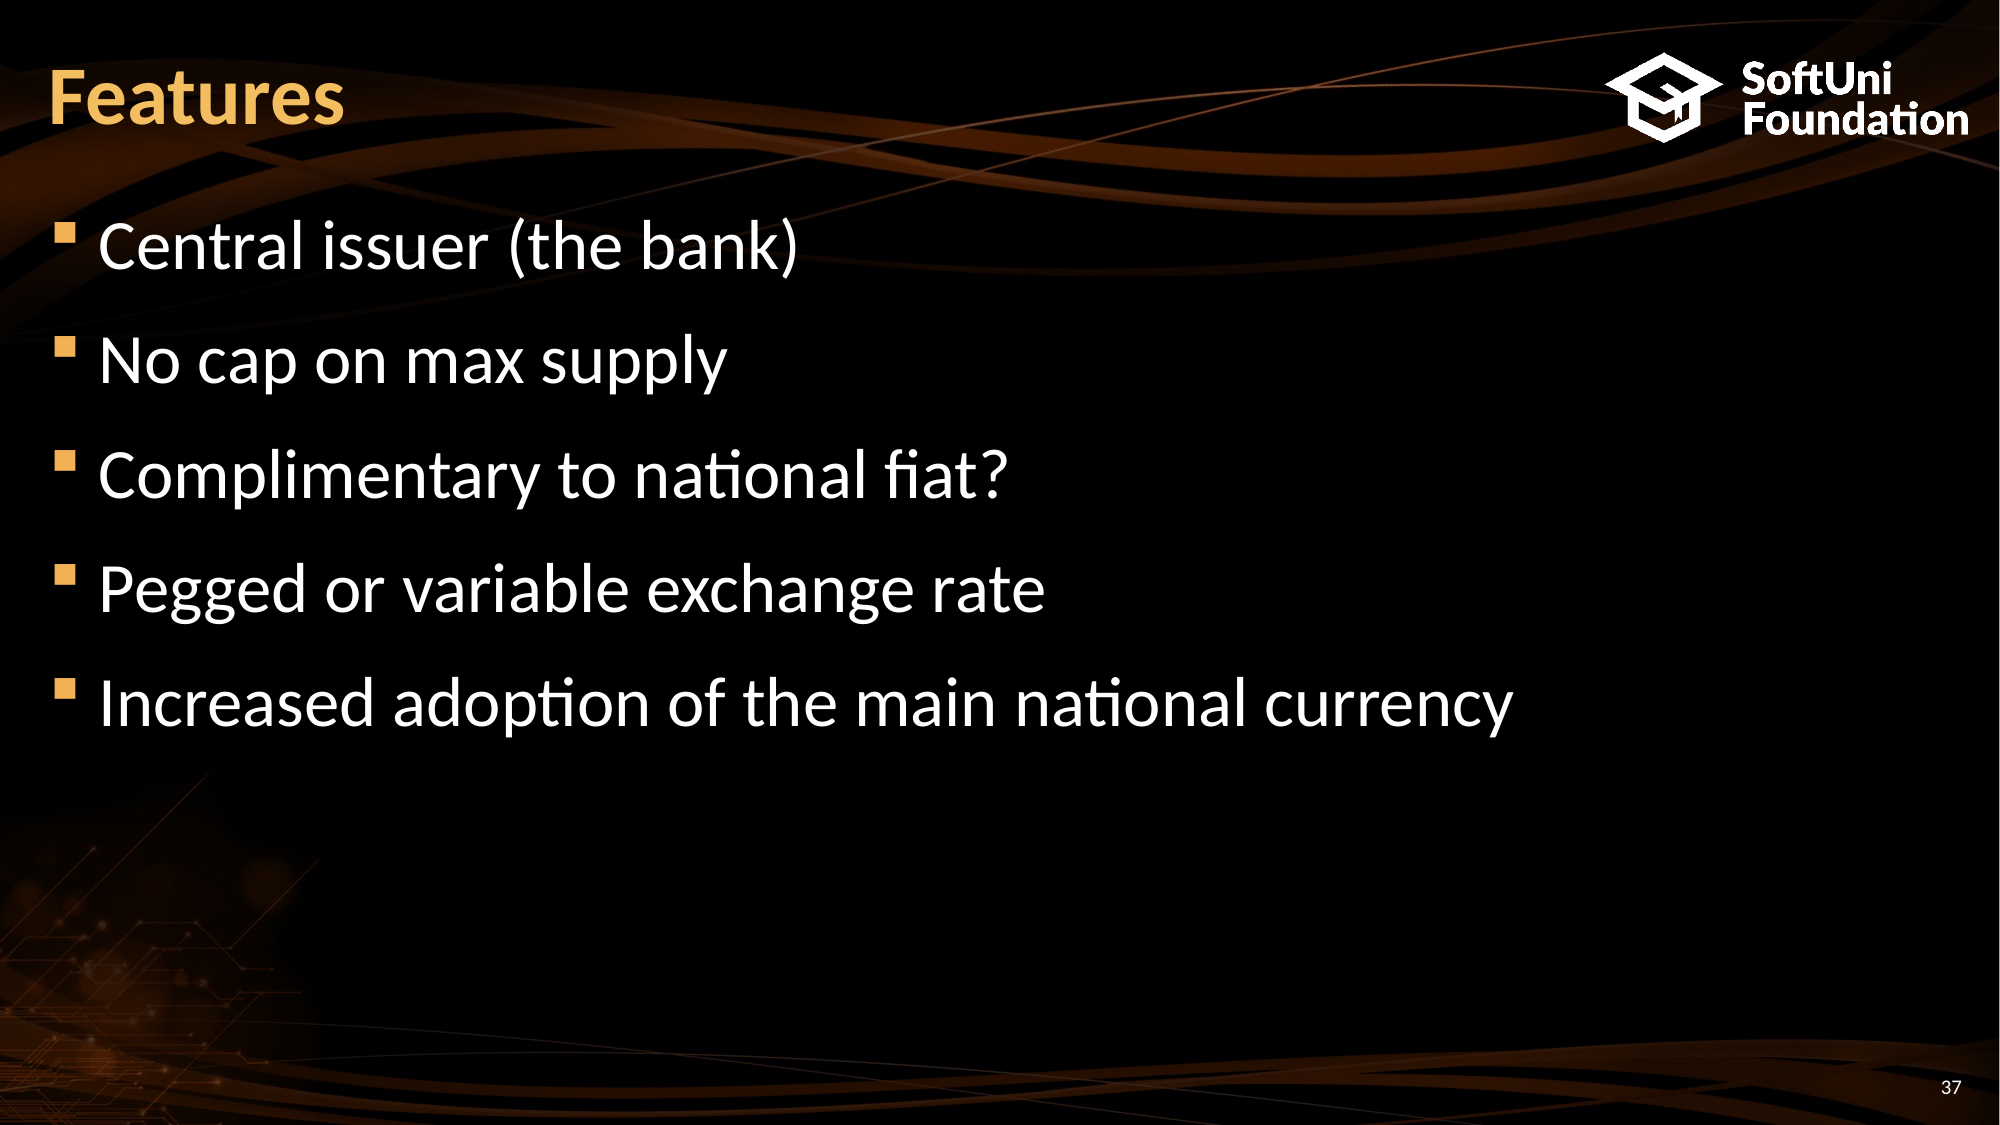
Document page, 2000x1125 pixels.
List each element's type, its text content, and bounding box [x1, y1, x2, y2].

title Features [30, 6, 1602, 189]
list Central issuer (the bank) No cap on max supply Complimentary to national fiat? Pegged or variable exchange rate Increased adoption of the main national currency [31, 188, 1968, 1103]
picture [0, 0, 2000, 1125]
